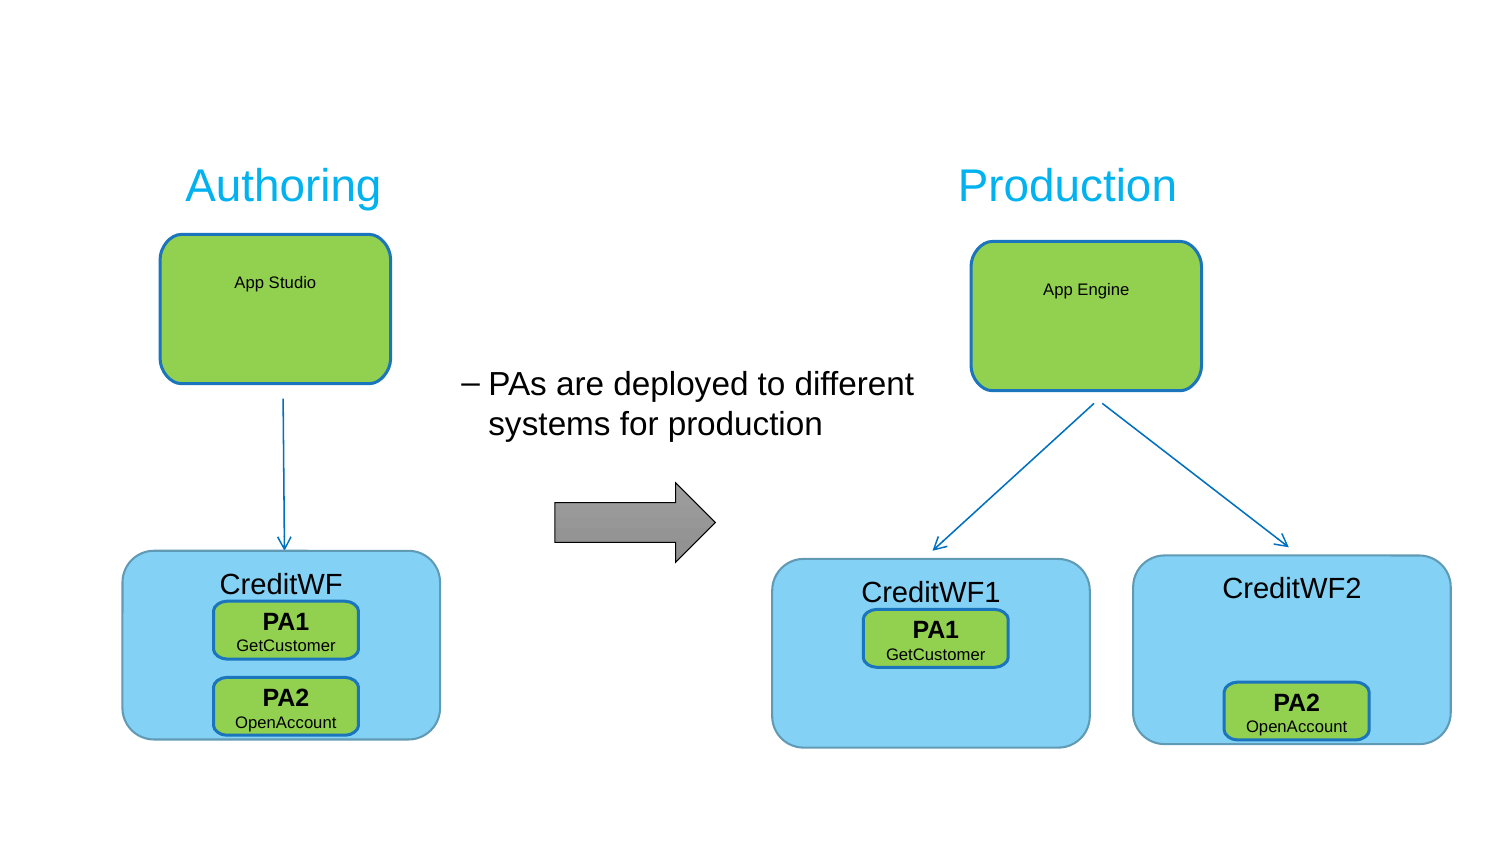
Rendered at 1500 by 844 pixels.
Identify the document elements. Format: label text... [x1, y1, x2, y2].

text_box PA2 OpenAccount [213, 677, 359, 736]
text_box PA1 GetCustomer [863, 609, 1009, 668]
text_box App Studio [160, 234, 391, 384]
text_box Authoring [58, 147, 509, 218]
text_box App Engine [971, 241, 1202, 391]
text_box Production [842, 147, 1293, 218]
text_box CreditWF [121, 549, 442, 741]
text_box PA2 OpenAccount [1224, 682, 1370, 740]
text_box CreditWF2 [1132, 554, 1452, 746]
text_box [932, 403, 1095, 551]
text_box PA1 GetCustomer [213, 601, 359, 660]
text_box PAs are deployed to different systems for production [389, 354, 940, 578]
text_box CreditWF1 [771, 557, 1091, 749]
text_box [1102, 403, 1289, 548]
